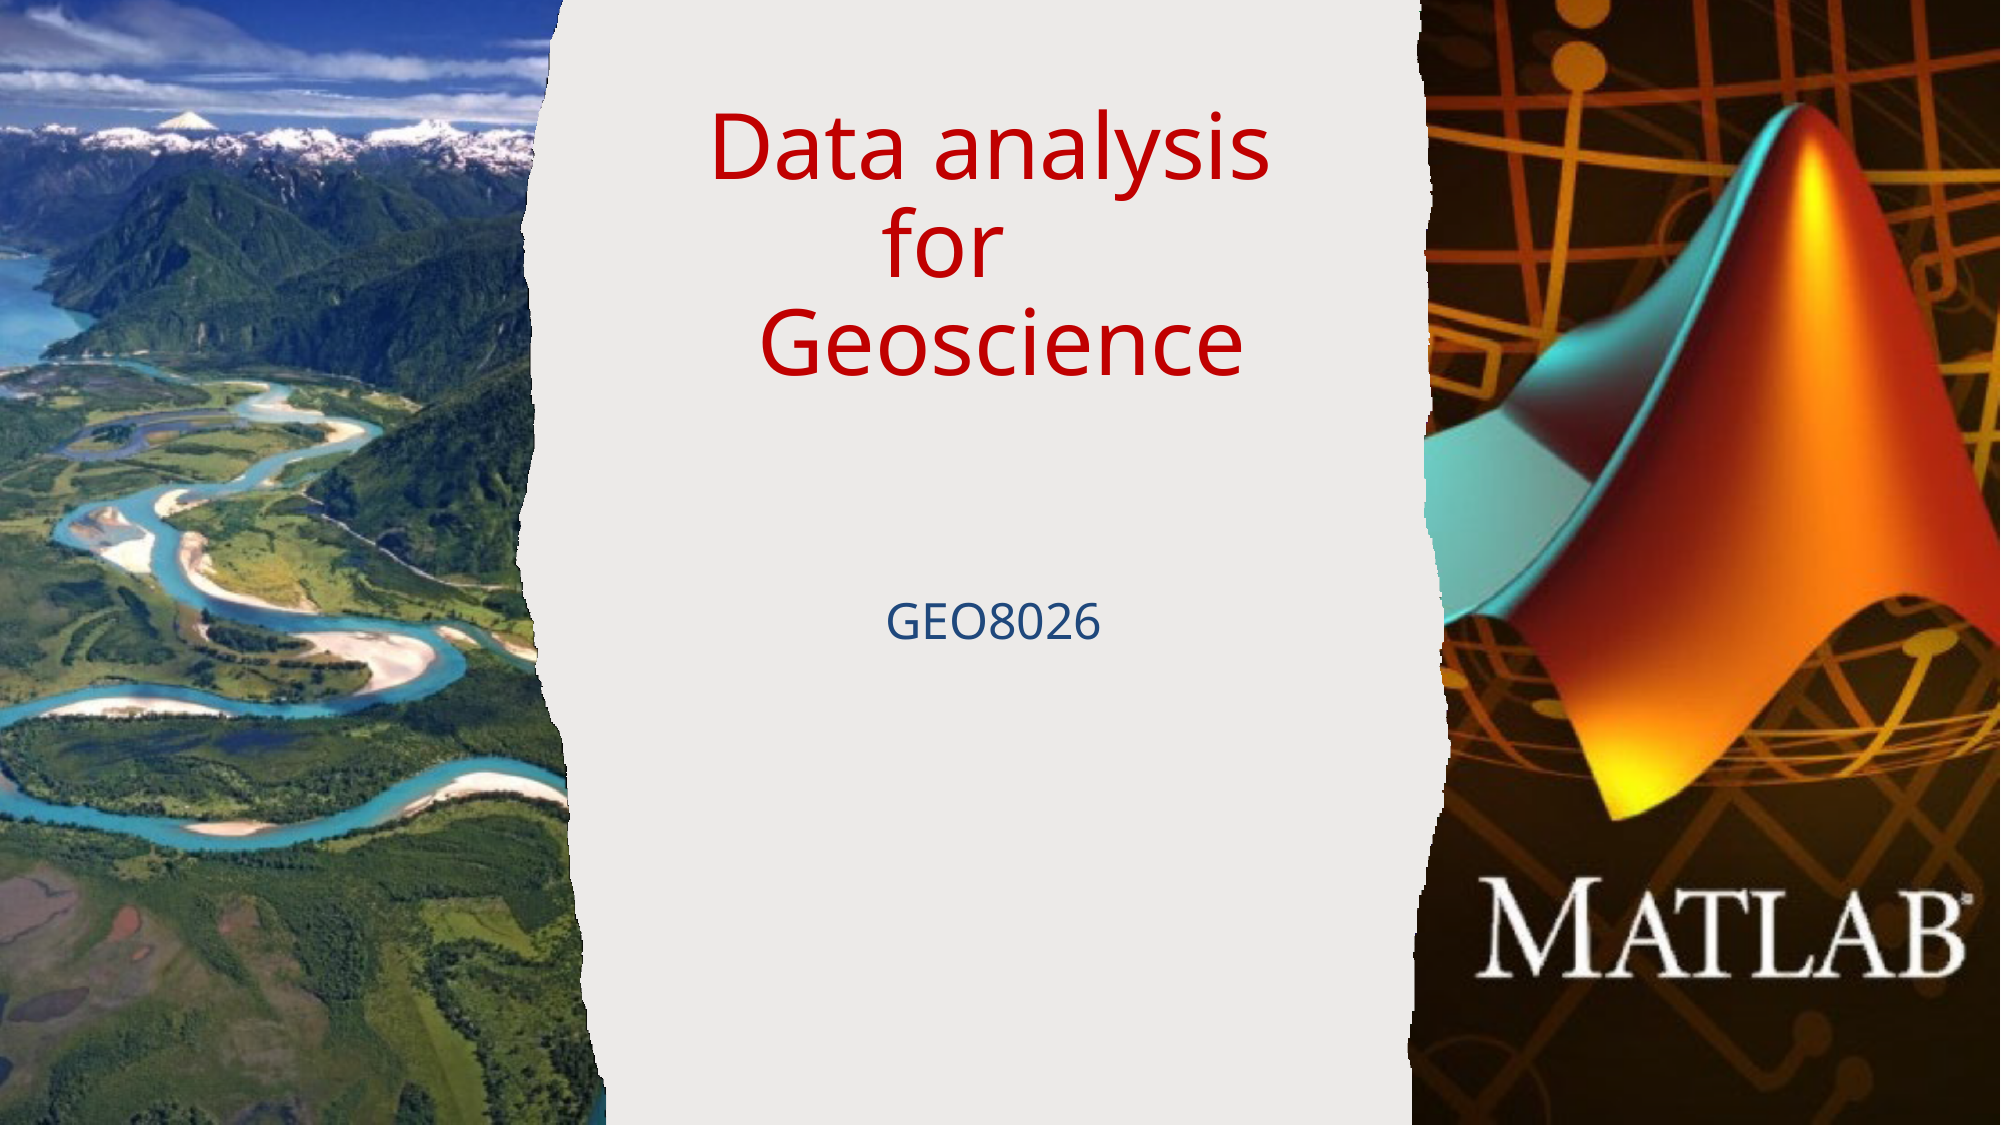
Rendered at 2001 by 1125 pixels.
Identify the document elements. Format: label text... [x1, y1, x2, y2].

text_box [0, 0, 607, 1125]
text_box GEO8026 [799, 588, 1188, 726]
title Data analysis for Geoscience [703, 87, 1300, 395]
text_box [1407, 0, 2000, 1125]
